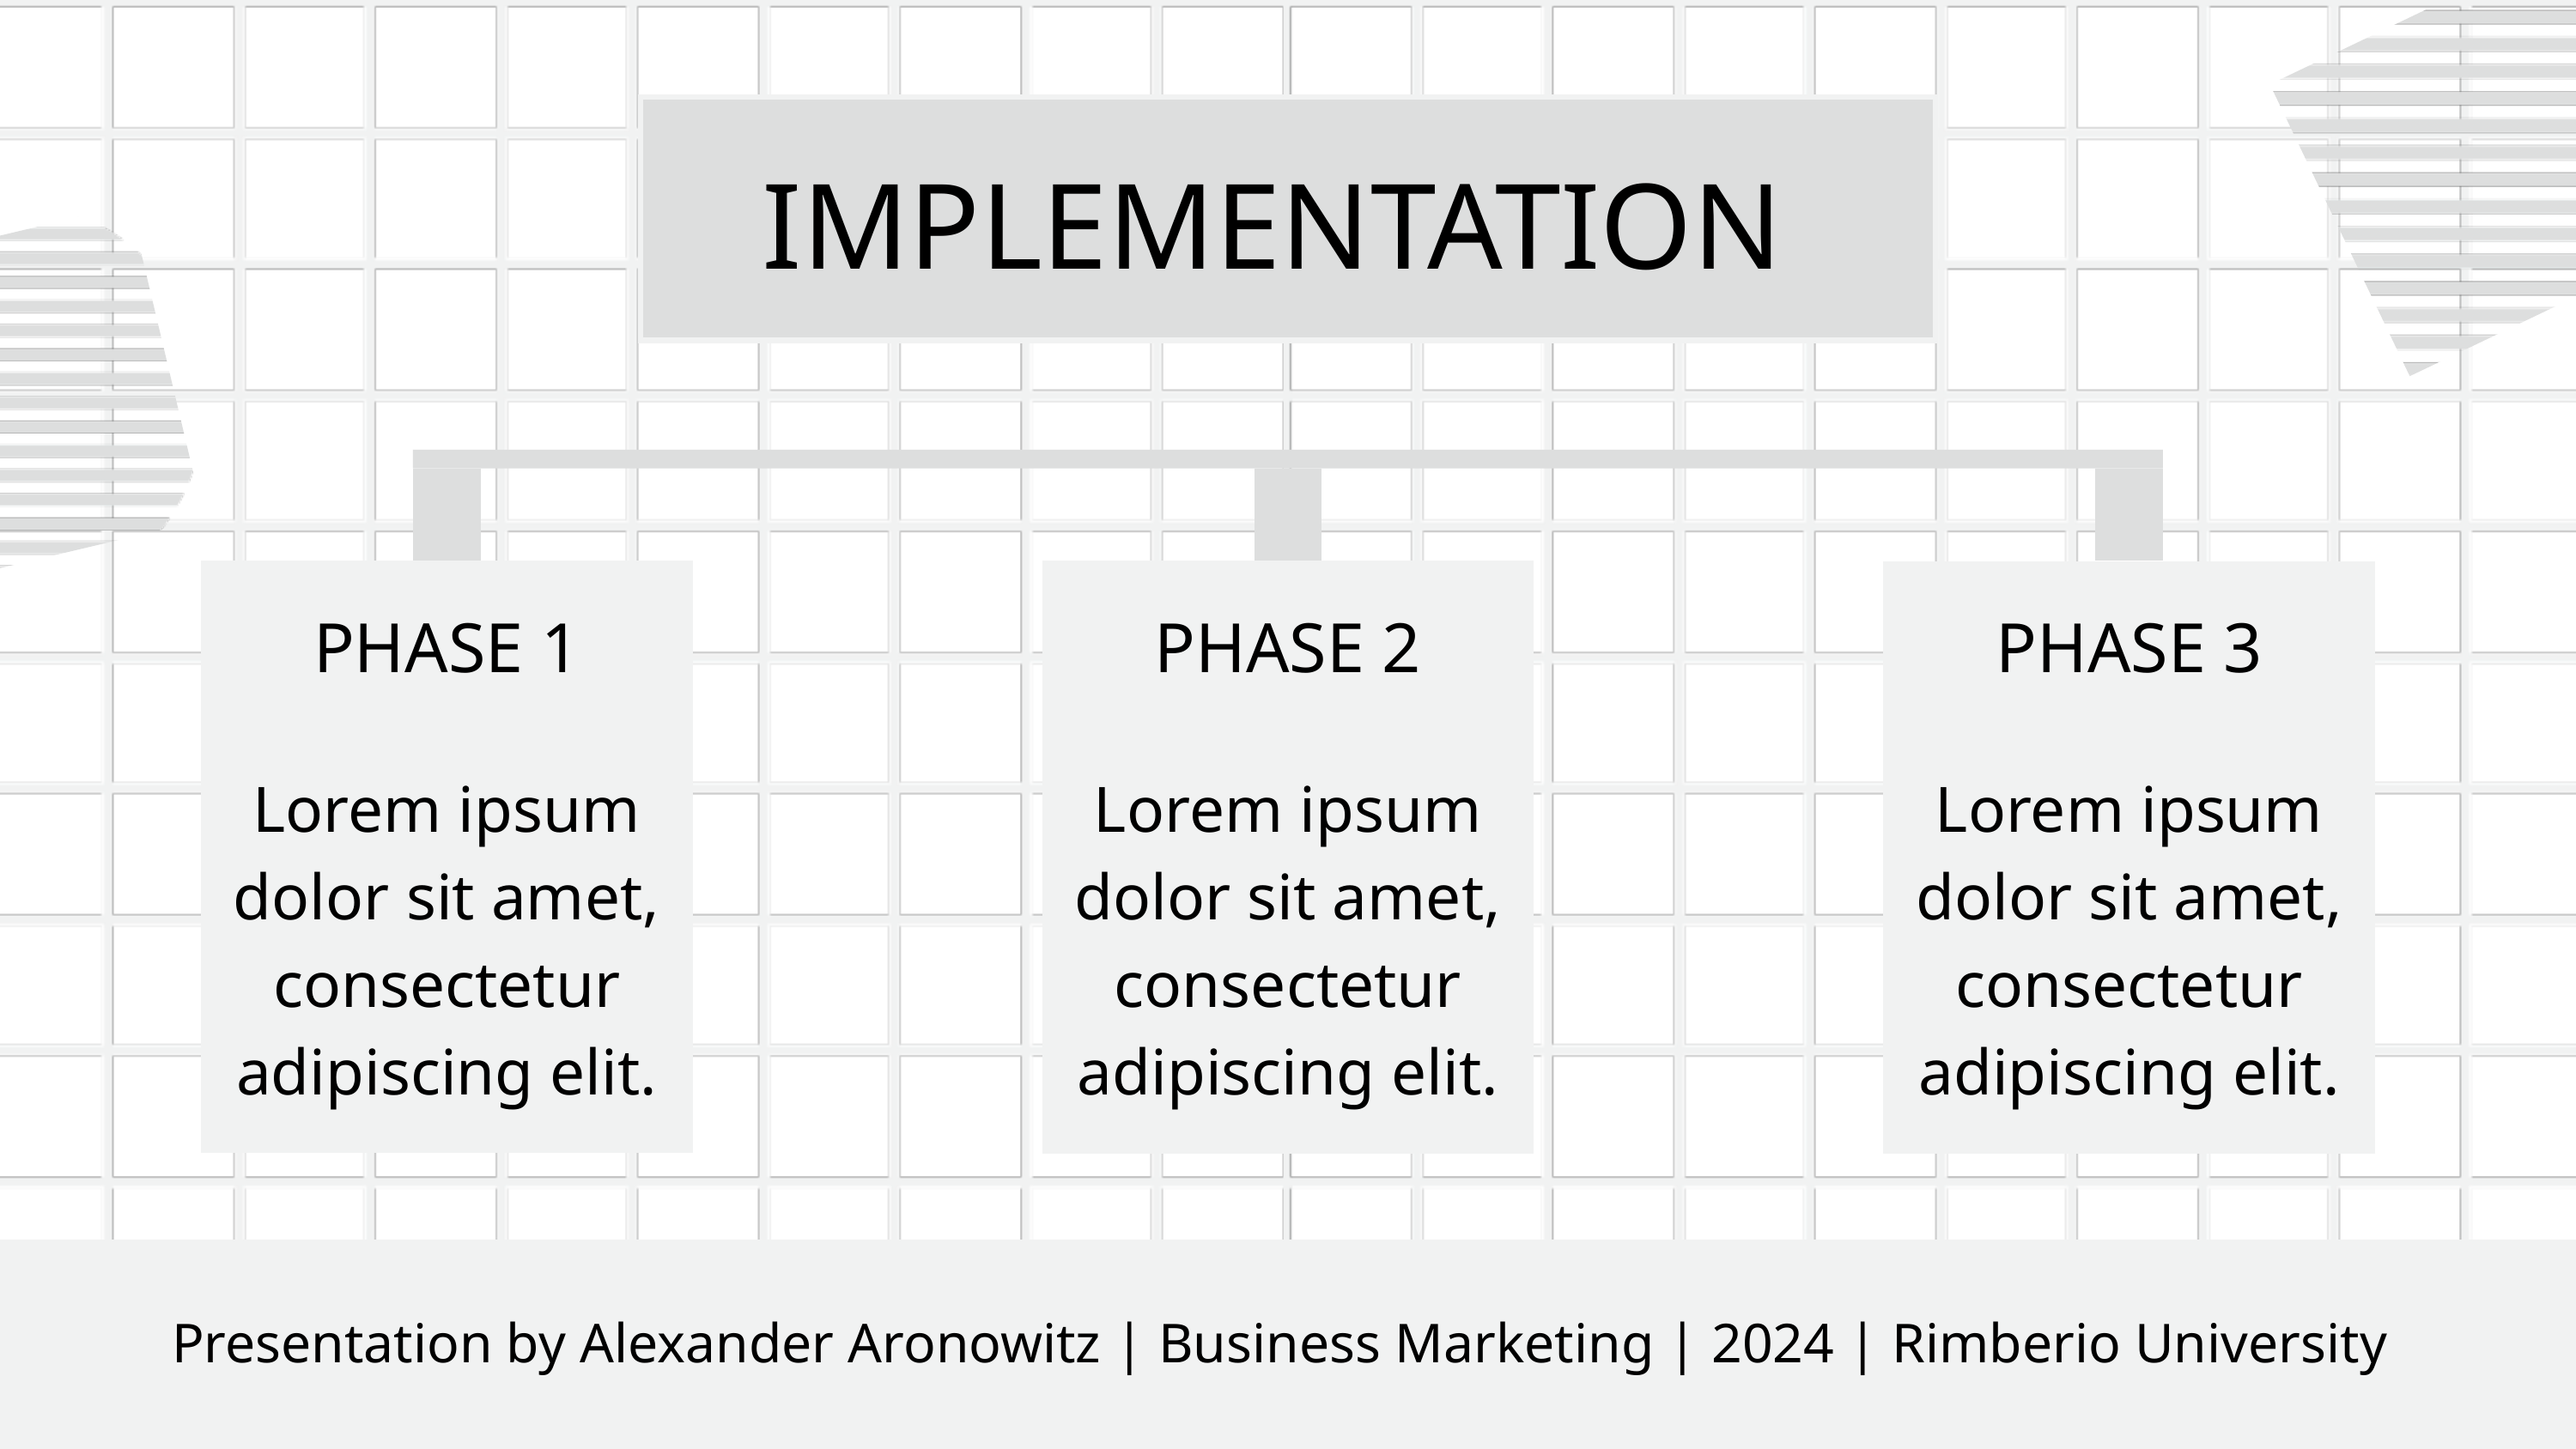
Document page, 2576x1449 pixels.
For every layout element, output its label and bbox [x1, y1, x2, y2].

text_box [1042, 560, 1534, 1154]
text_box [0, 0, 2576, 1236]
text_box [1254, 468, 1322, 559]
text_box [1882, 561, 2376, 1155]
text_box [2094, 468, 2164, 560]
text_box [200, 560, 693, 1154]
text_box [0, 1239, 2576, 1449]
text_box [412, 468, 481, 561]
text_box [640, 96, 1936, 341]
